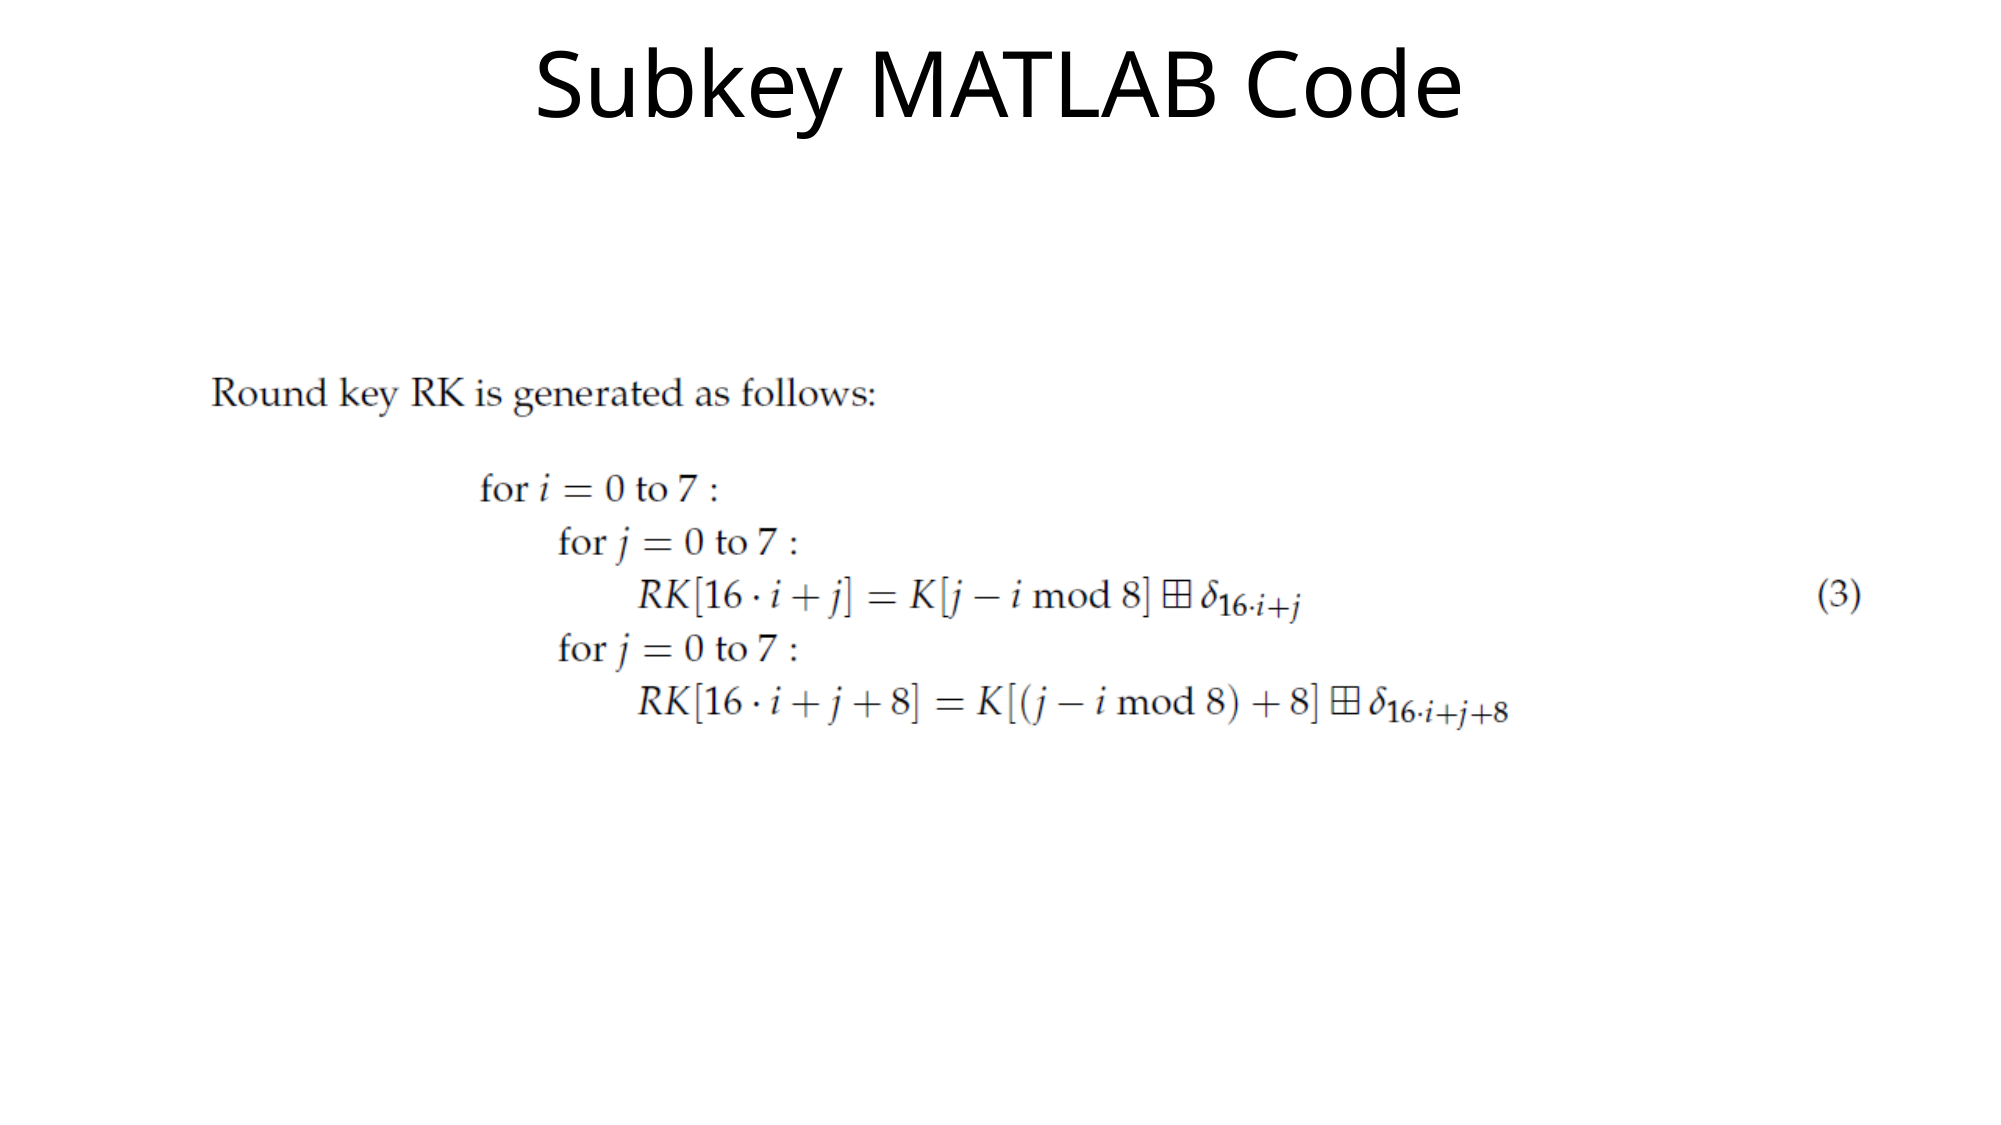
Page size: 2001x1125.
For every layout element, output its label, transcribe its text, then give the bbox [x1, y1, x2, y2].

picture [88, 353, 1911, 771]
text_box Subkey MATLAB Code [466, 30, 1534, 249]
